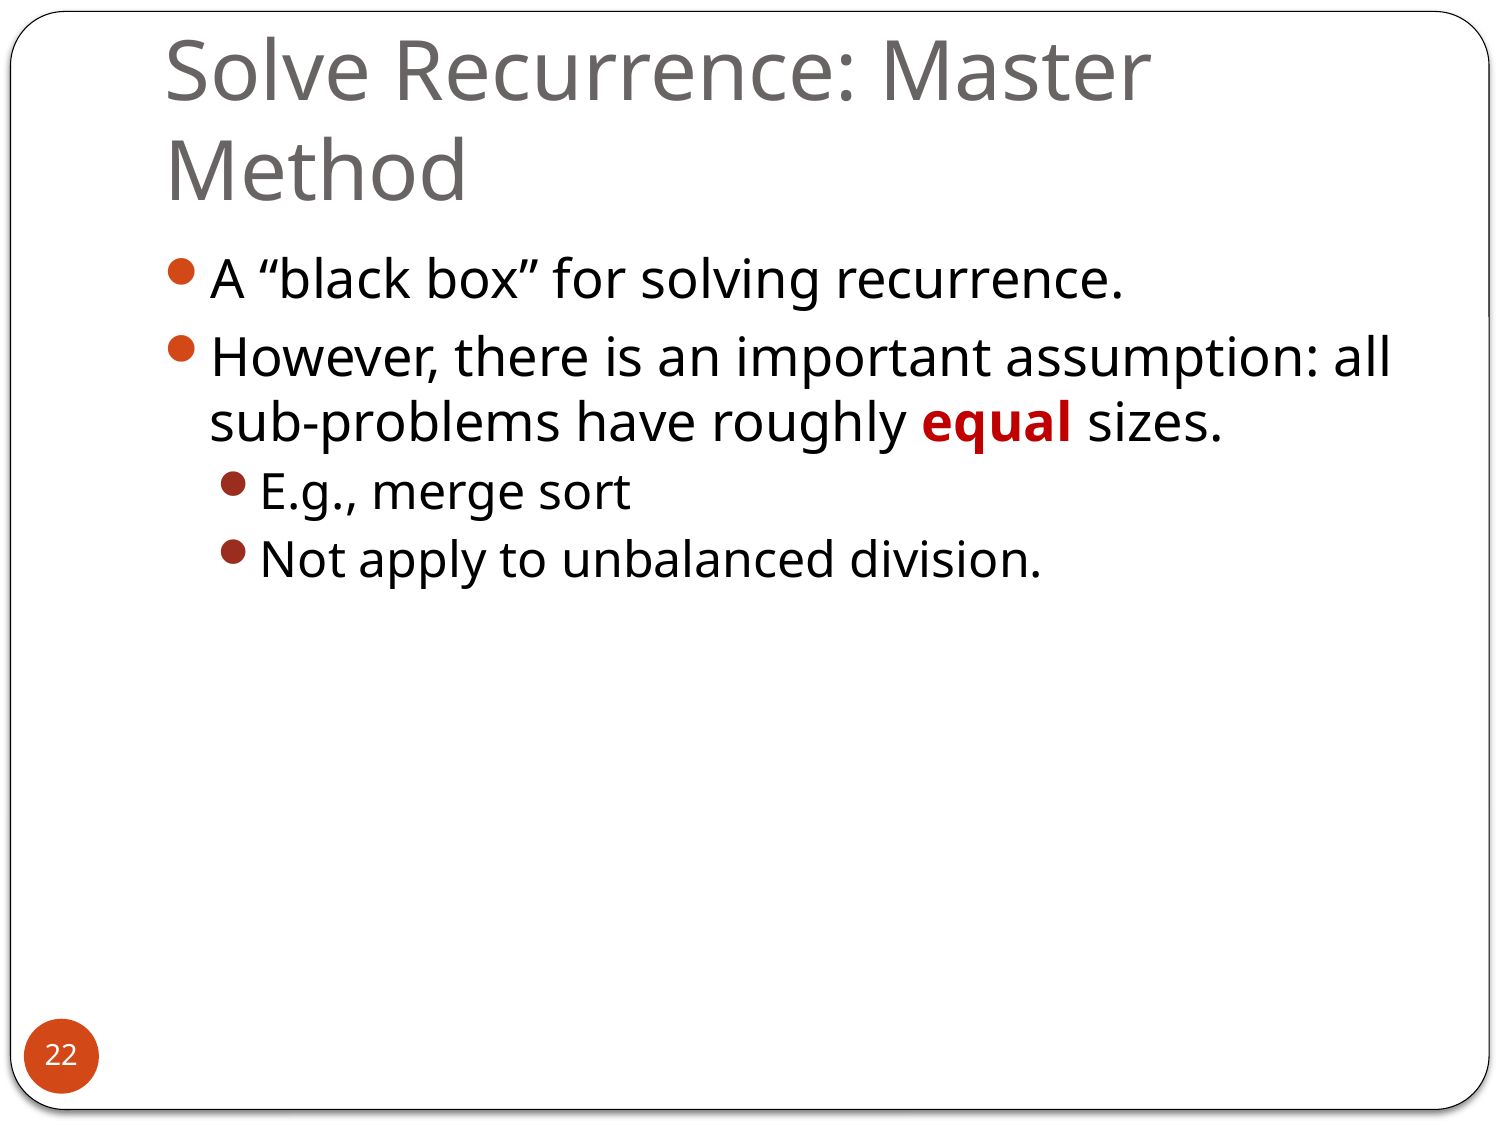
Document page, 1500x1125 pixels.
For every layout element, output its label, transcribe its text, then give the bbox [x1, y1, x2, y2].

list A “black box” for solving recurrence. However, there is an important assumption: all sub-problems have roughly equal sizes. E.g., merge sort Not apply to unbalanced division. [150, 237, 1425, 988]
title Solve Recurrence: Master Method [150, 45, 1425, 233]
slide_number 22 [23, 1018, 99, 1094]
